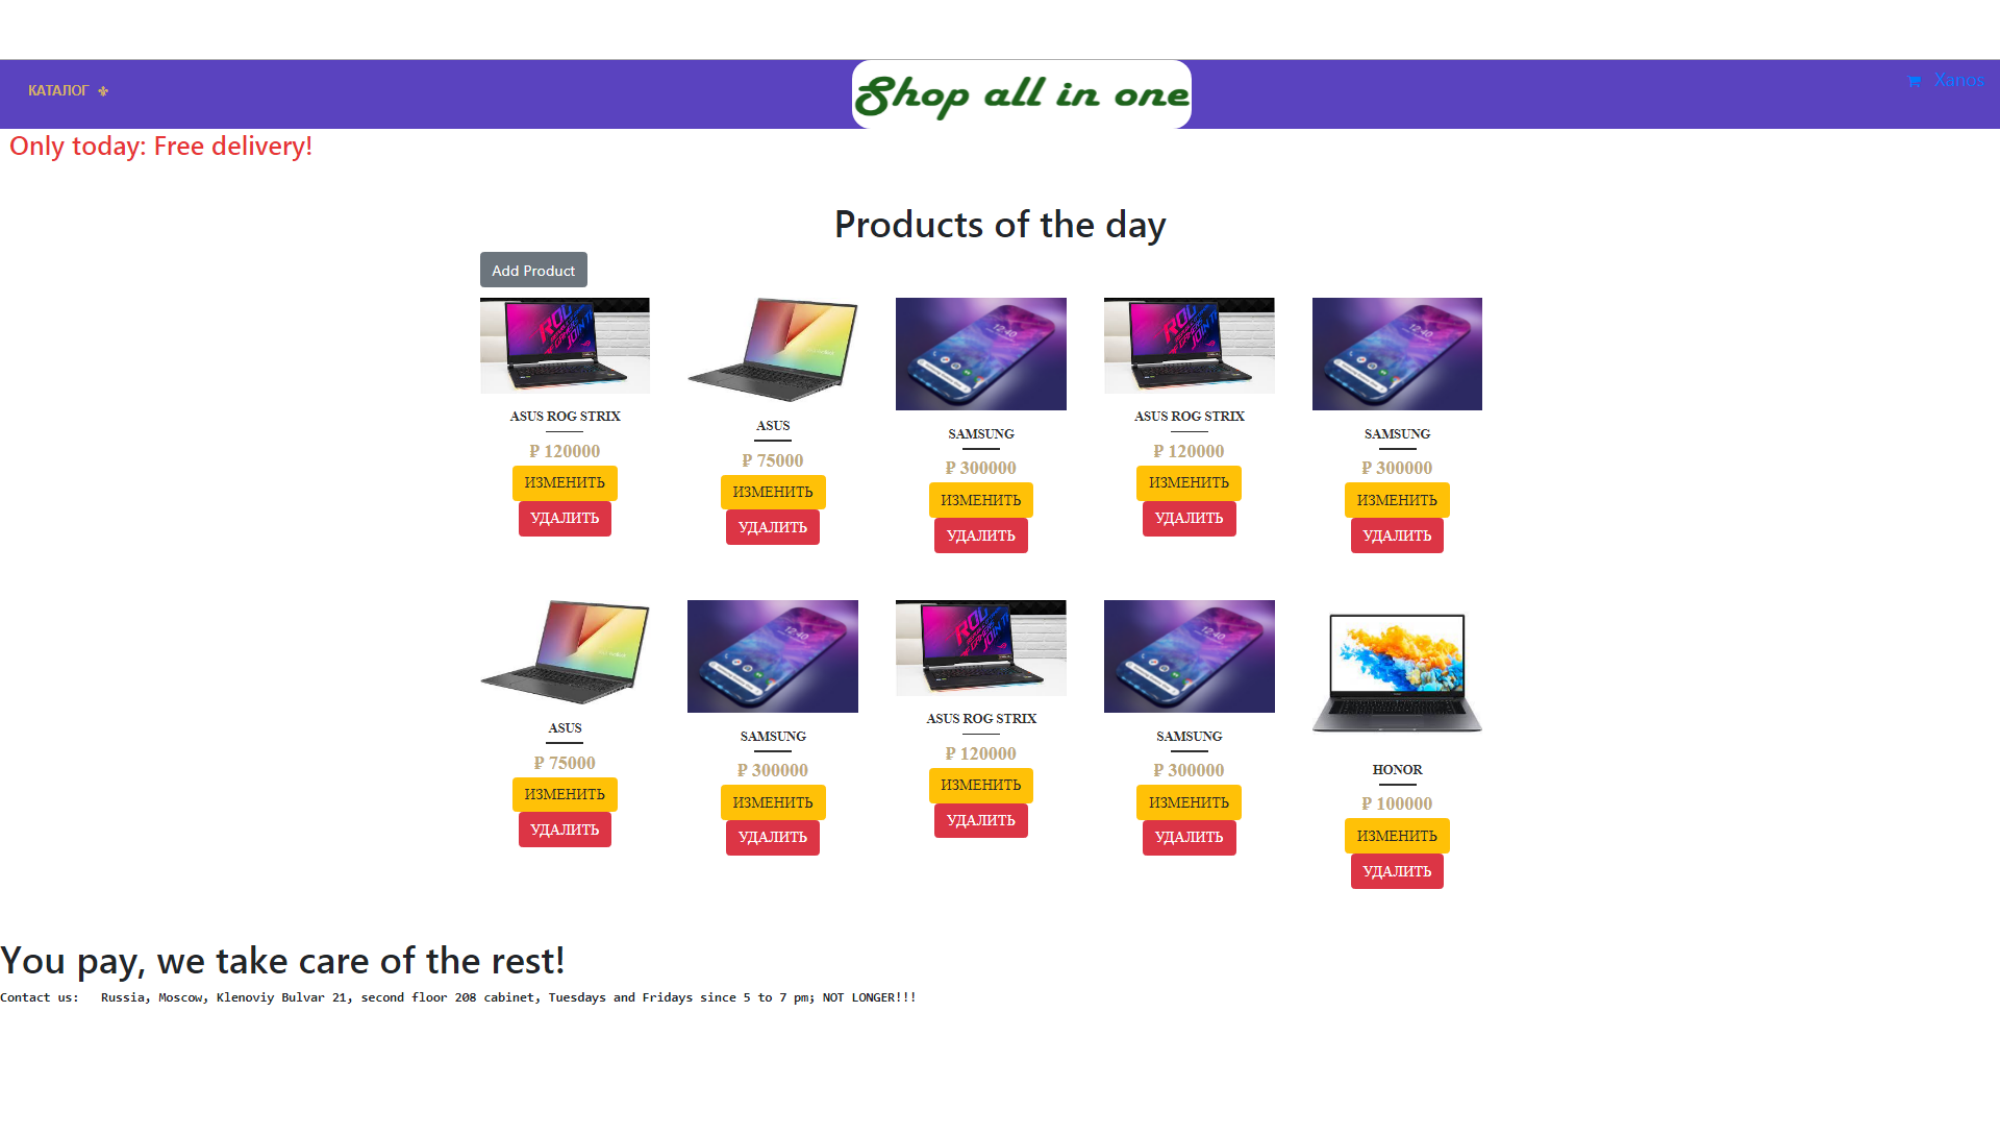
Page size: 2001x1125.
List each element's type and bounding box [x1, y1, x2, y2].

list [0, 59, 2000, 1036]
